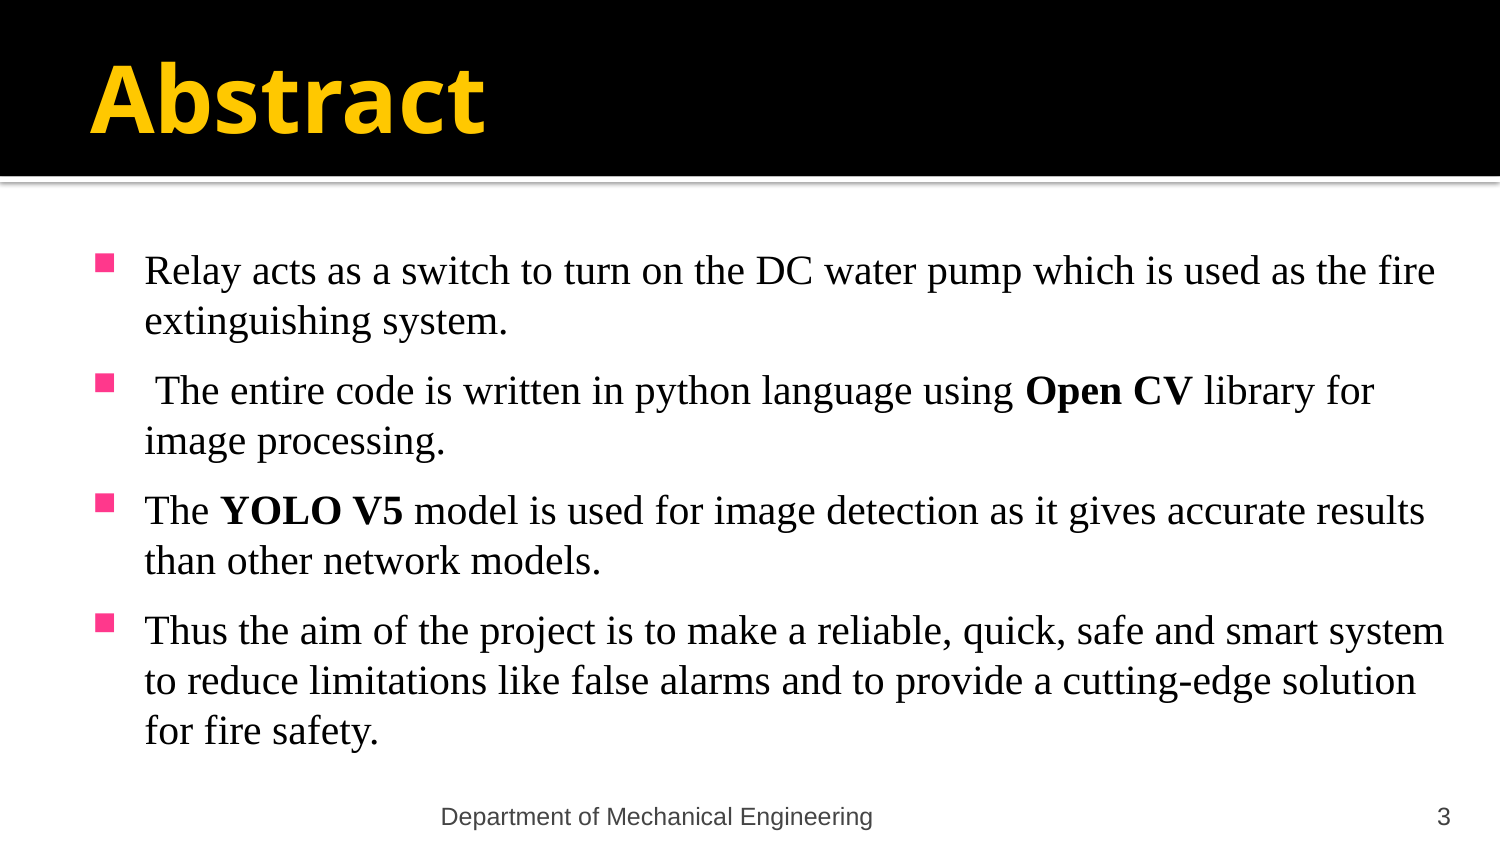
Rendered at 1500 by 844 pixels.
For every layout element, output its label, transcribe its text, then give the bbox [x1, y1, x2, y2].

title Abstract [75, 19, 1425, 174]
footer Department of Mechanical Engineering [433, 796, 1337, 831]
slide_number 3 [1345, 796, 1467, 831]
list Relay acts as a switch to turn on the DC water pump which is used as the fire extinguishing system. The entire code is written in python language using Open CV library for image processing. The YOLO V5 model is used for image detection as it gives accurate results than other network models. Thus the aim of the project is to make a reliable, quick, safe and smart system to reduce limitations like false alarms and to provide a cutting-edge solution for fire safety. [63, 227, 1467, 797]
